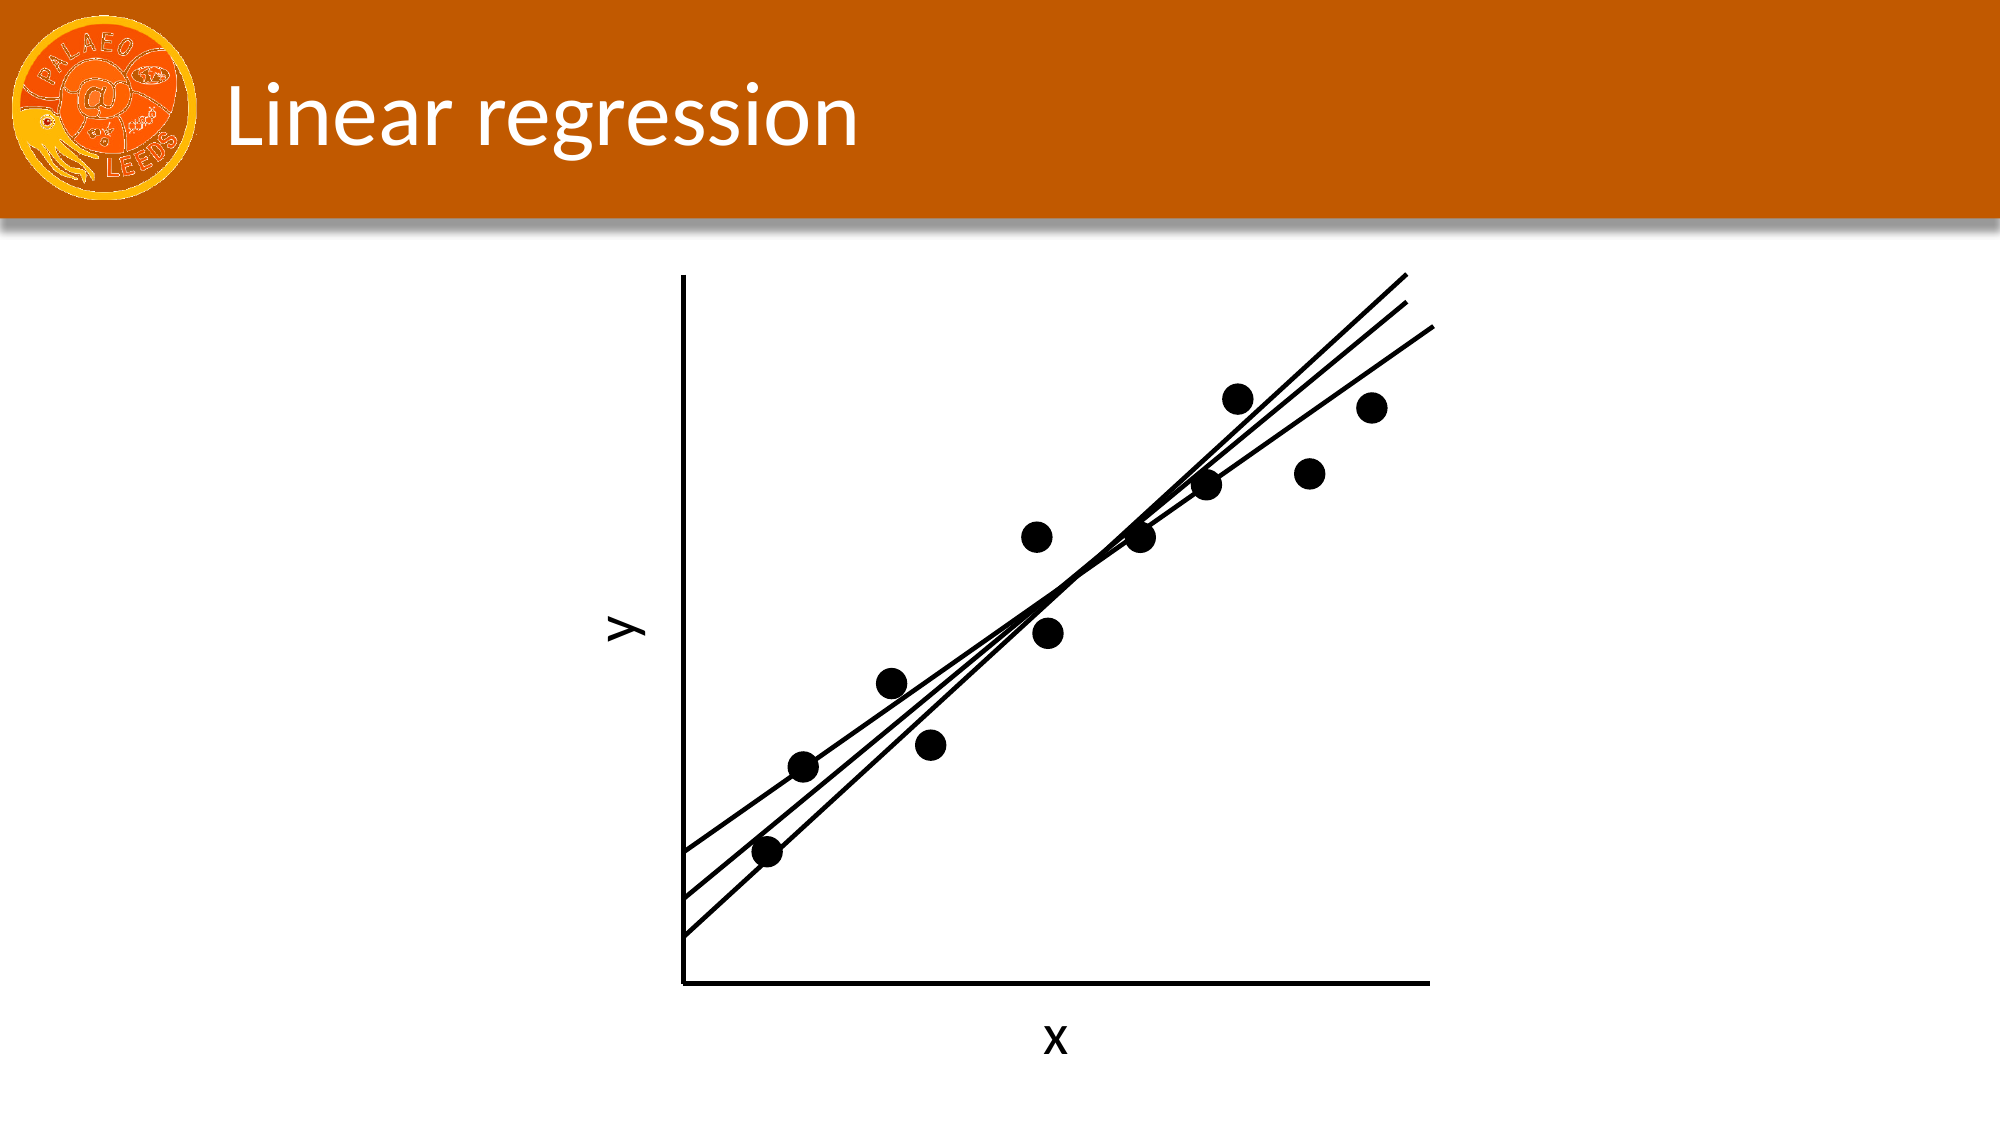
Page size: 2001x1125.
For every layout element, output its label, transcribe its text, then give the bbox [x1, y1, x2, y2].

picture [11, 15, 197, 200]
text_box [1430, 326, 1434, 852]
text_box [751, 383, 1388, 868]
text_box [0, 0, 2000, 219]
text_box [570, 274, 1430, 1075]
text_box Linear regression [210, 17, 2000, 201]
